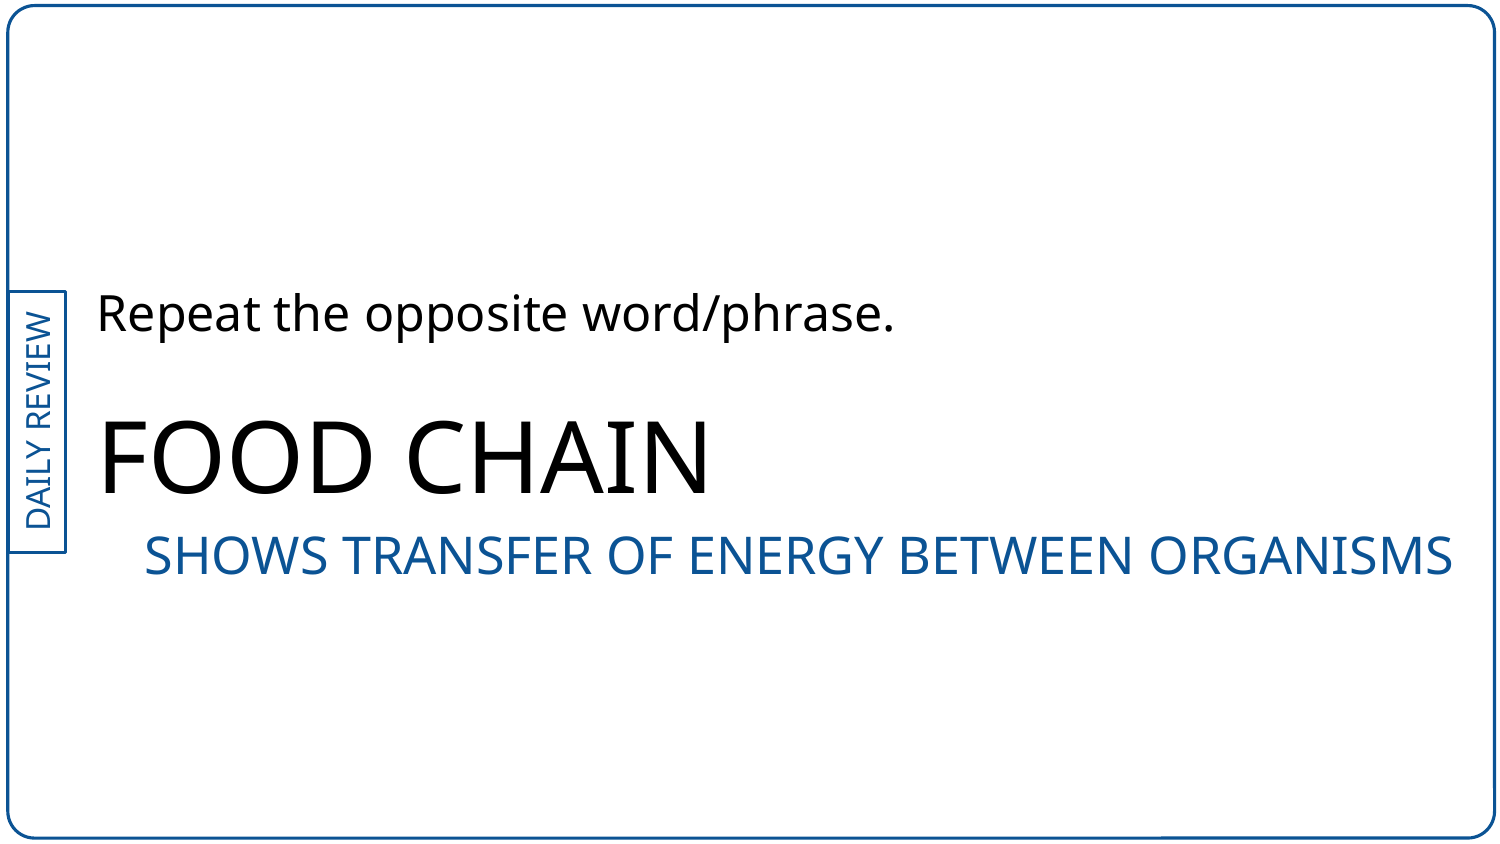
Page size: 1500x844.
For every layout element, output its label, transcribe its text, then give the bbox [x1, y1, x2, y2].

list Repeat the opposite word/phrase. FOOD CHAIN SHOWS TRANSFER OF ENERGY BETWEEN ORGANISMS [81, 92, 1470, 765]
